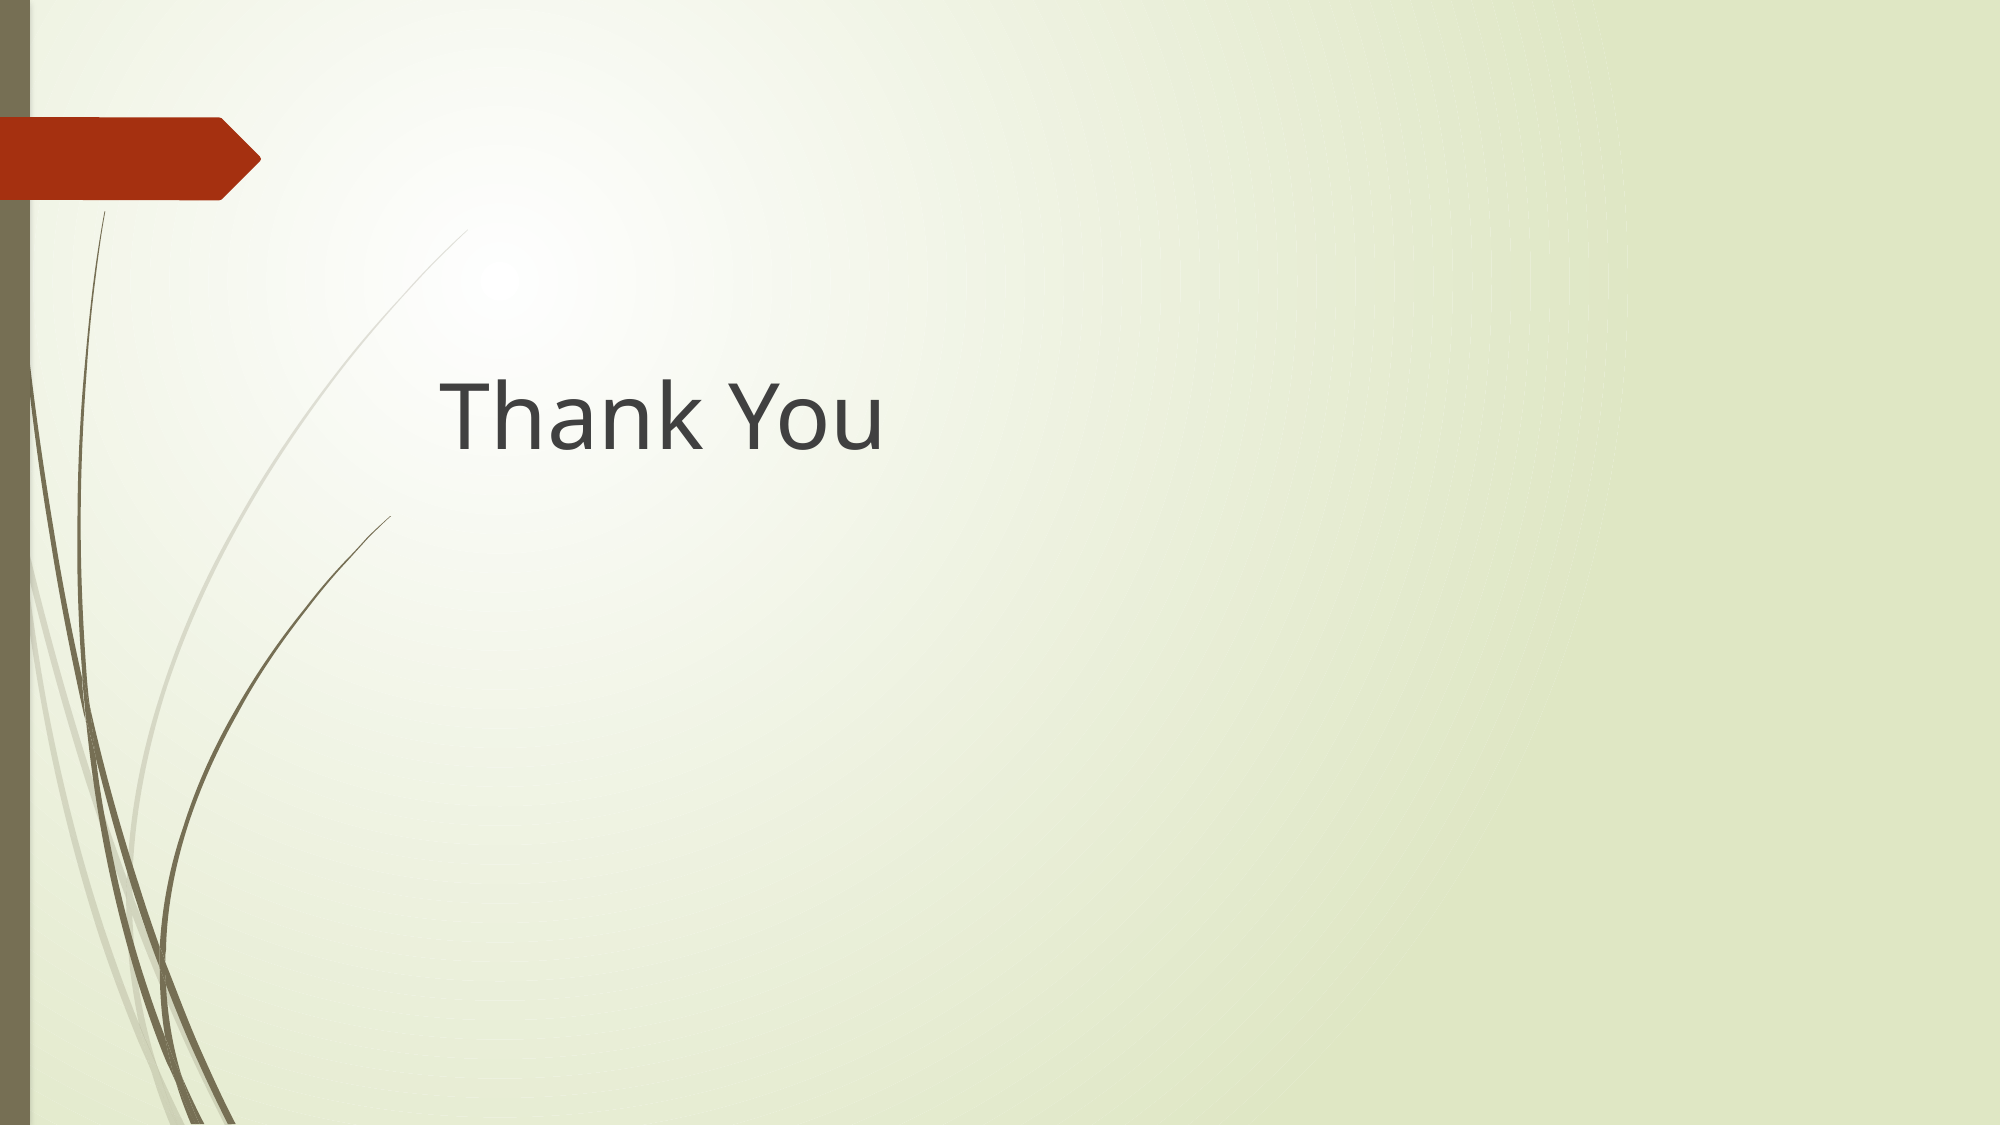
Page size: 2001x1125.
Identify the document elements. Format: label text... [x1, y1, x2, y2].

title [425, 102, 1888, 313]
list Thank You [424, 350, 1888, 970]
